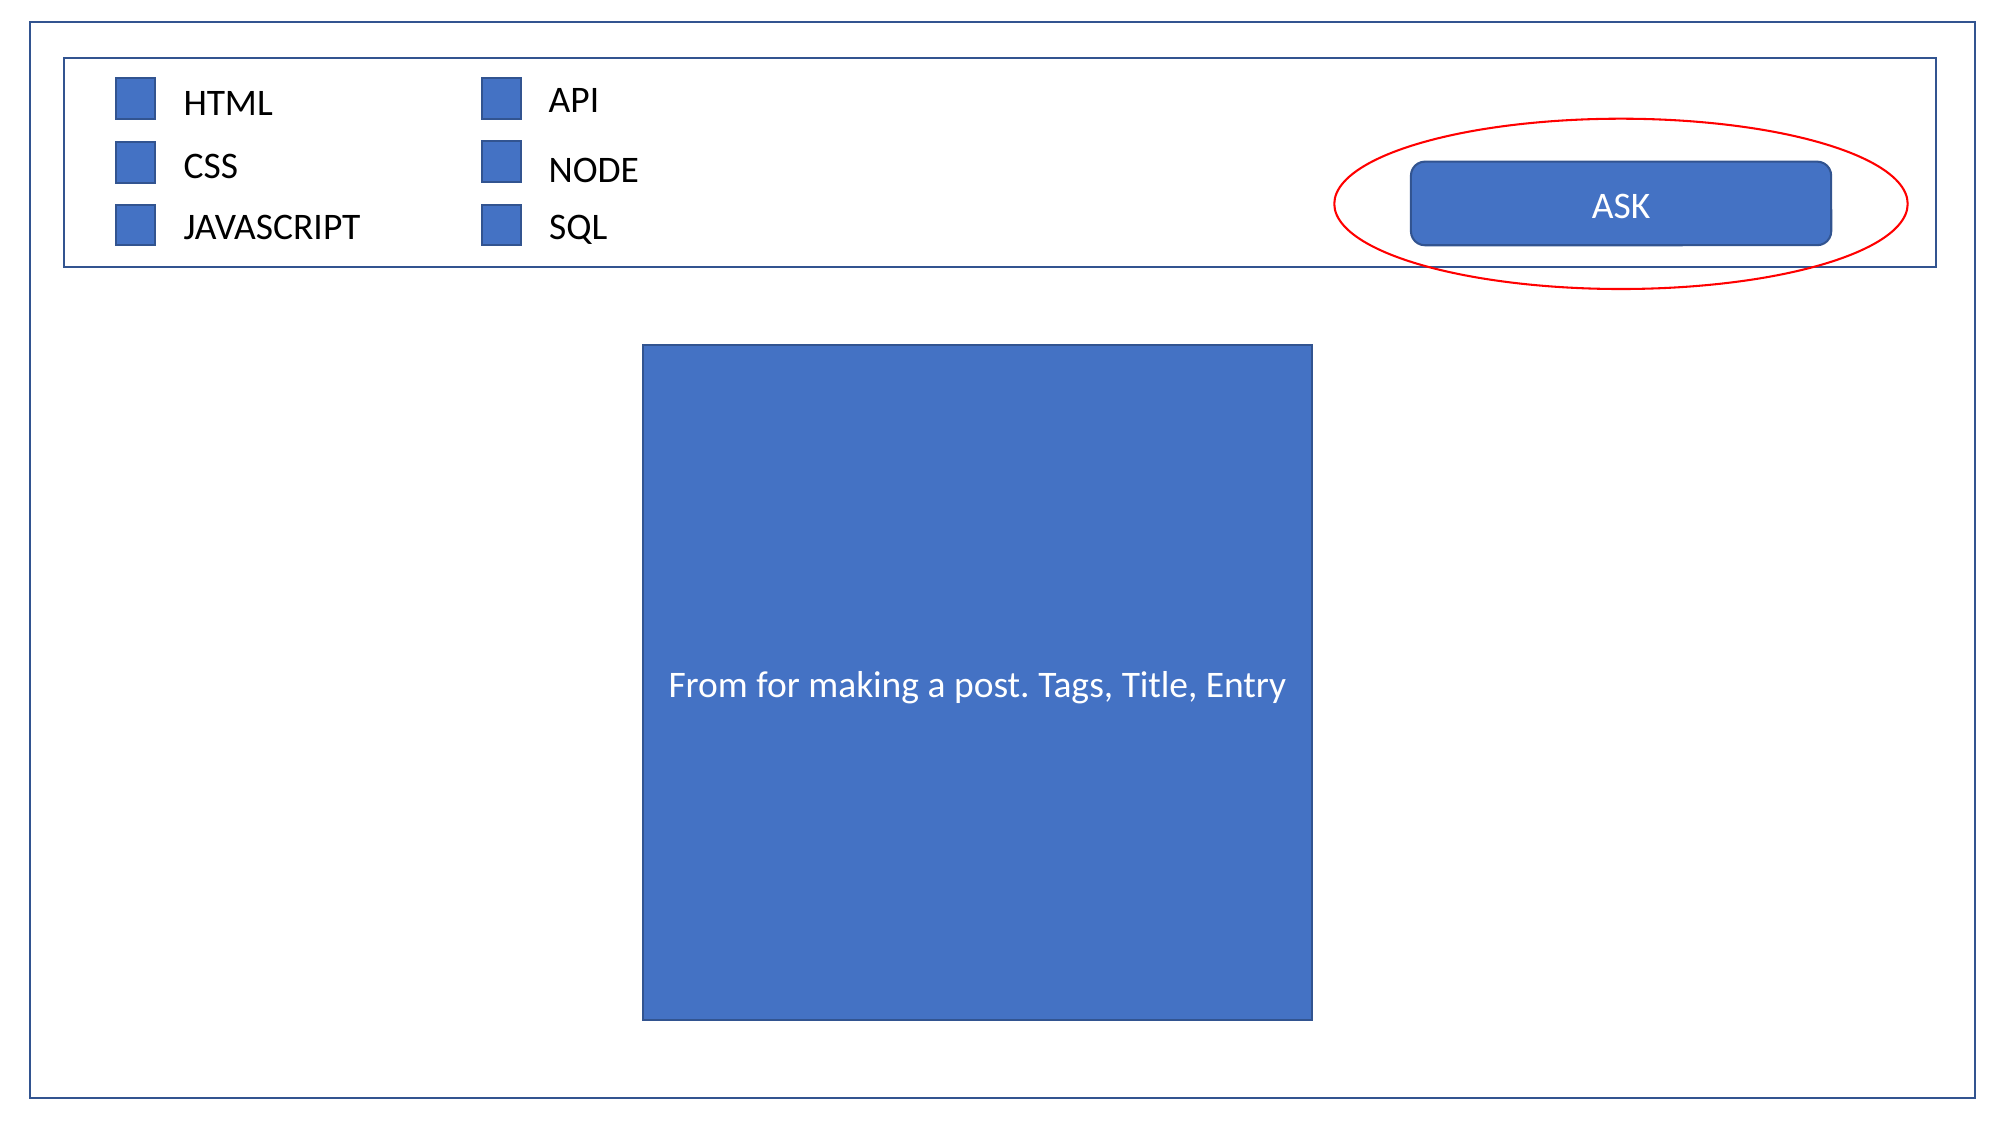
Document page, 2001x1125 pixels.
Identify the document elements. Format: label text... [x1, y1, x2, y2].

text_box [63, 57, 1937, 268]
text_box [481, 204, 522, 246]
text_box From for making a post. Tags, Title, Entry [642, 344, 1313, 1021]
text_box [481, 140, 522, 183]
text_box [115, 77, 156, 120]
text_box SQL [534, 194, 754, 255]
text_box [29, 21, 1976, 1099]
text_box API [533, 68, 753, 128]
text_box CSS [168, 134, 388, 194]
text_box [481, 77, 522, 120]
text_box JAVASCRIPT [168, 194, 388, 255]
text_box NODE [533, 137, 753, 198]
text_box [115, 141, 156, 184]
text_box HTML [168, 70, 388, 130]
text_box [115, 204, 156, 246]
text_box [1333, 117, 1909, 291]
